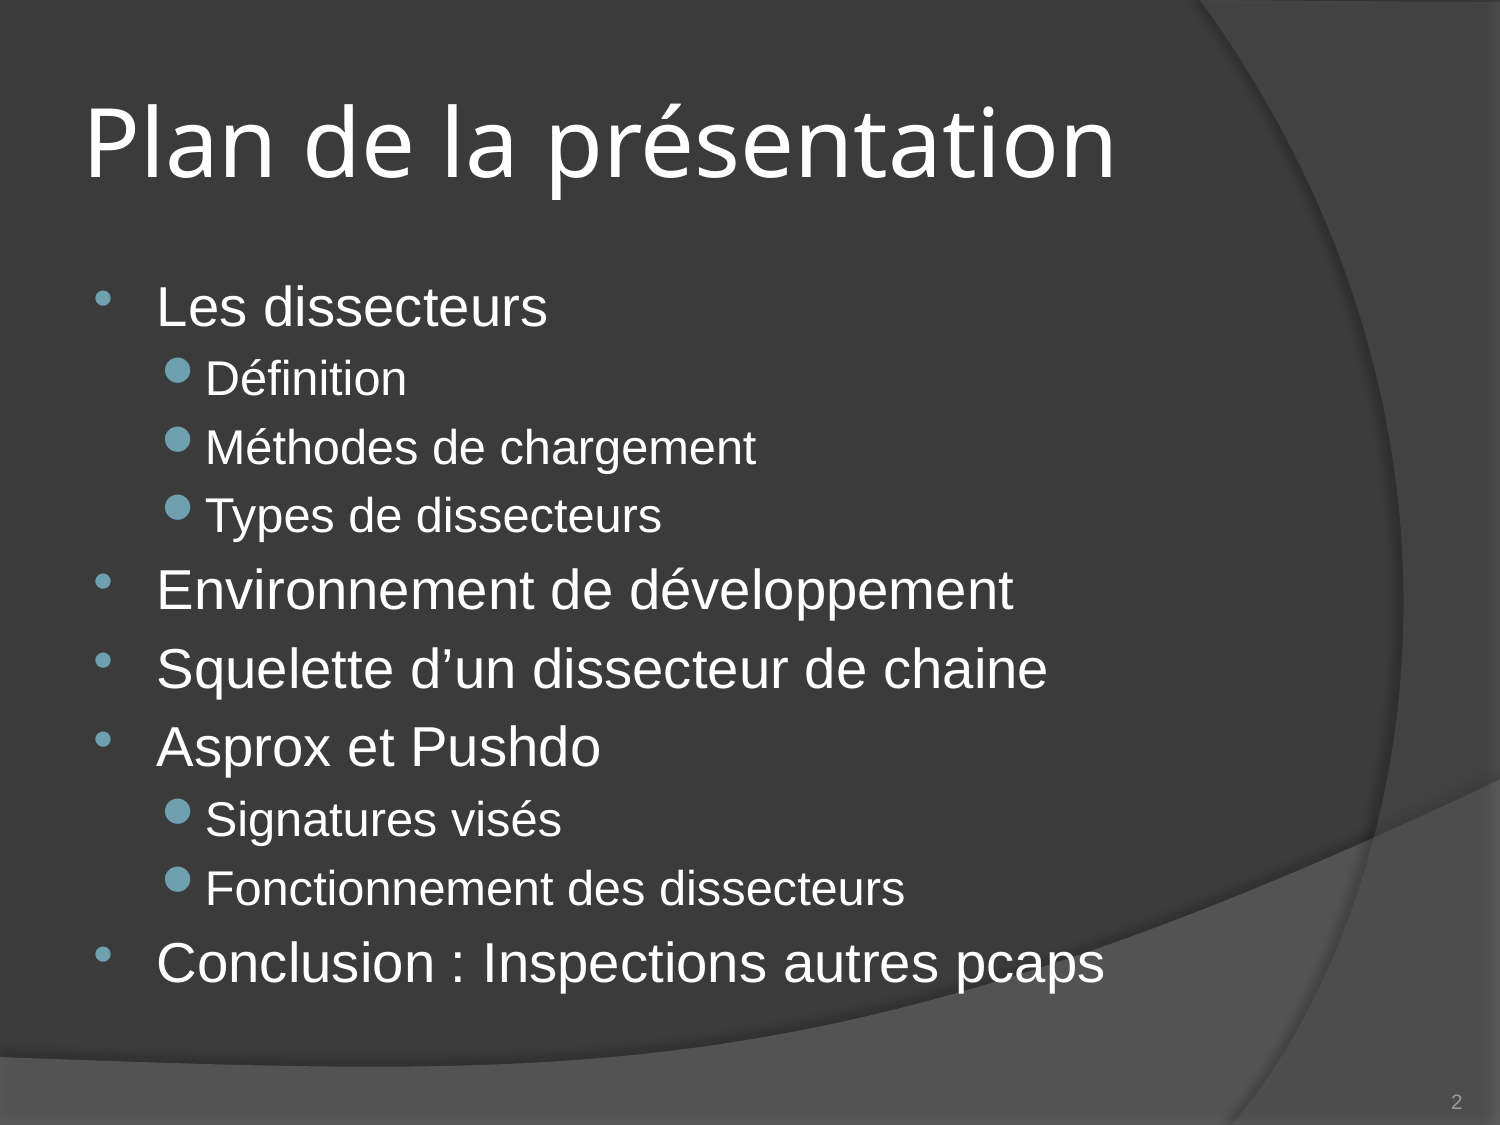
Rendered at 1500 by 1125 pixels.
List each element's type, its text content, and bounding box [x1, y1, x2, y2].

list Les dissecteurs Définition Méthodes de chargement Types de dissecteurs Environnement de développement Squelette d’un dissecteur de chaine Asprox et Pushdo Signatures visés Fonctionnement des dissecteurs Conclusion : Inspections autres pcaps [75, 262, 1300, 1005]
title Plan de la présentation [75, 45, 1300, 233]
slide_number 2 [1337, 1053, 1463, 1114]
